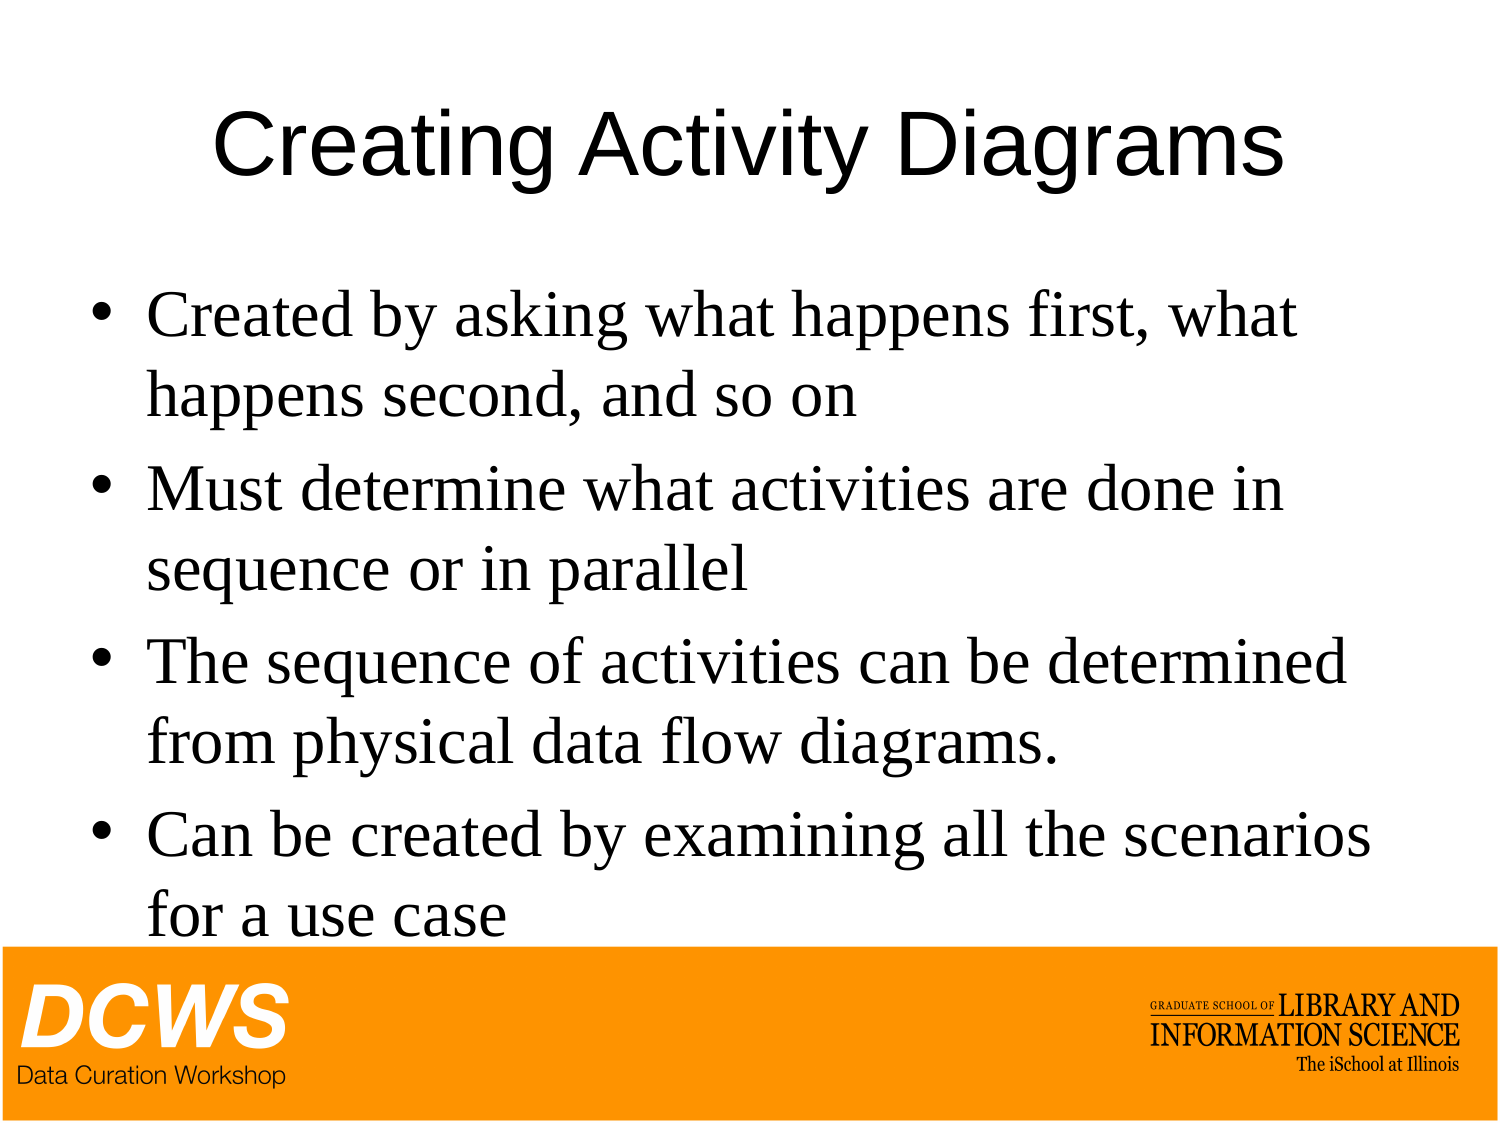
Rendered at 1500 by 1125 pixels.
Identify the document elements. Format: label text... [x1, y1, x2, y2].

title Creating Activity Diagrams [75, 45, 1425, 233]
list Created by asking what happens first, what happens second, and so on Must determine what activities are done in sequence or in parallel The sequence of activities can be determined from physical data flow diagrams. Can be created by examining all the scenarios for a use case [75, 262, 1425, 1005]
picture [0, 944, 1500, 1123]
